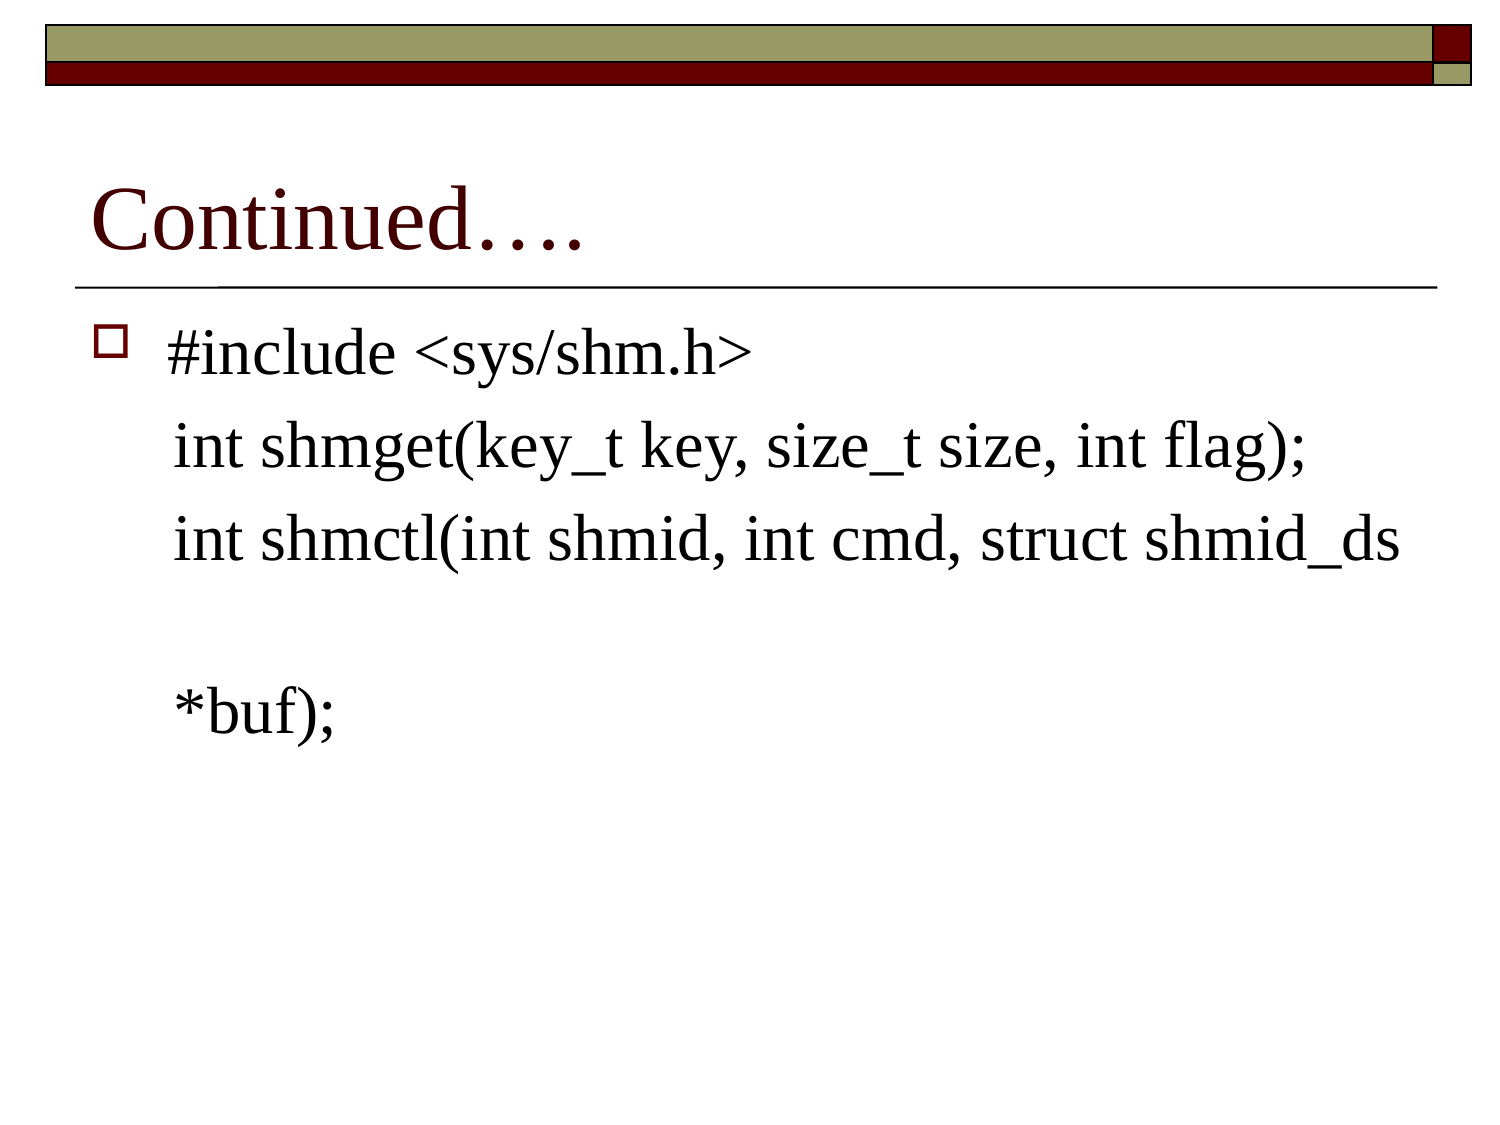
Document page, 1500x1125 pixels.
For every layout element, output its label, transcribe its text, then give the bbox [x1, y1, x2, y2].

list #include <sys/shm.h> int shmget(key_t key, size_t size, int flag); int shmctl(int shmid, int cmd, struct shmid_ds *buf); [75, 299, 1425, 1006]
title Continued…. [75, 87, 1425, 275]
